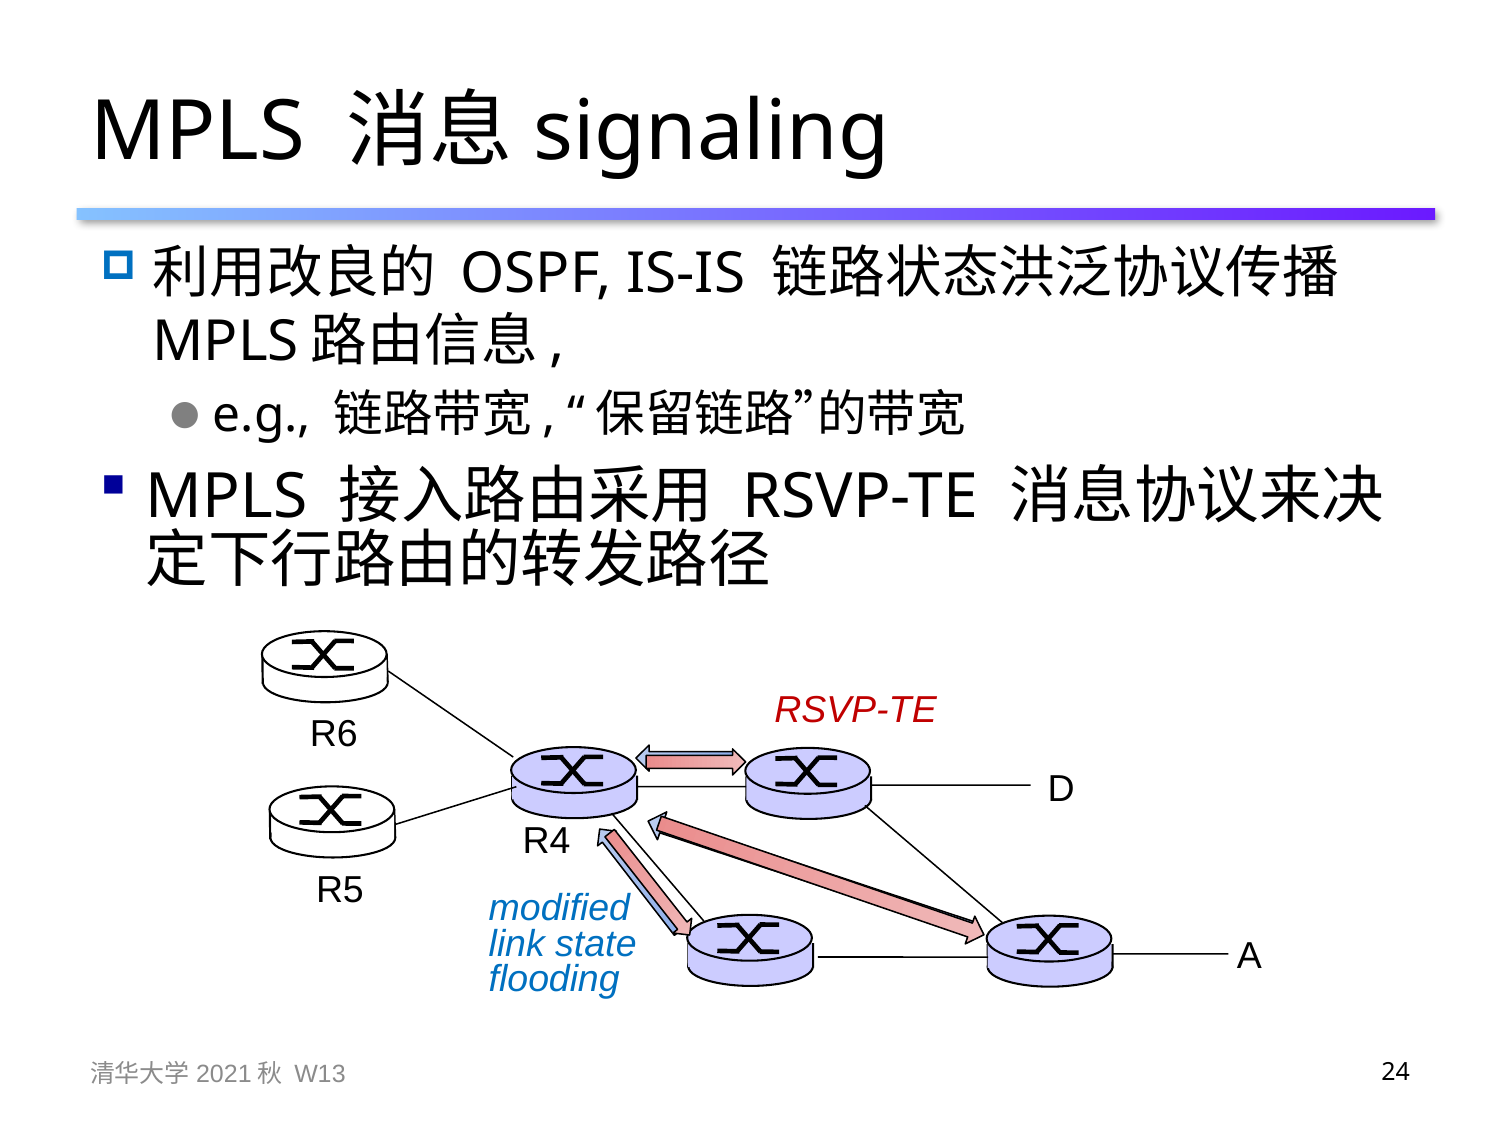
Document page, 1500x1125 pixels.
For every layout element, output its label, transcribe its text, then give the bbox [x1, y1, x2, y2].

list 利用改良的 OSPF, IS-IS 链路状态洪泛协议传播MPLS路由信息, e.g., 链路带宽, “保留链路”的带宽 [85, 228, 1454, 450]
text_box D [1032, 756, 1090, 817]
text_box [269, 786, 396, 858]
text_box R5 [301, 866, 379, 918]
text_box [261, 630, 388, 703]
slide_number 清华大学2021秋 W13 [75, 1042, 425, 1103]
slide_number 24 [1074, 1042, 1425, 1103]
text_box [637, 686, 994, 950]
text_box [418, 209, 422, 220]
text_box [472, 744, 984, 1008]
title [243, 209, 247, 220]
text_box MPLS 接入路由采用 RSVP-TE 消息协议来决定下行路由的转发路径 [85, 459, 1453, 634]
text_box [988, 915, 1113, 987]
text_box R6 [295, 711, 373, 762]
text_box A [1222, 923, 1277, 984]
title MPLS 消息signaling [75, 45, 1425, 209]
